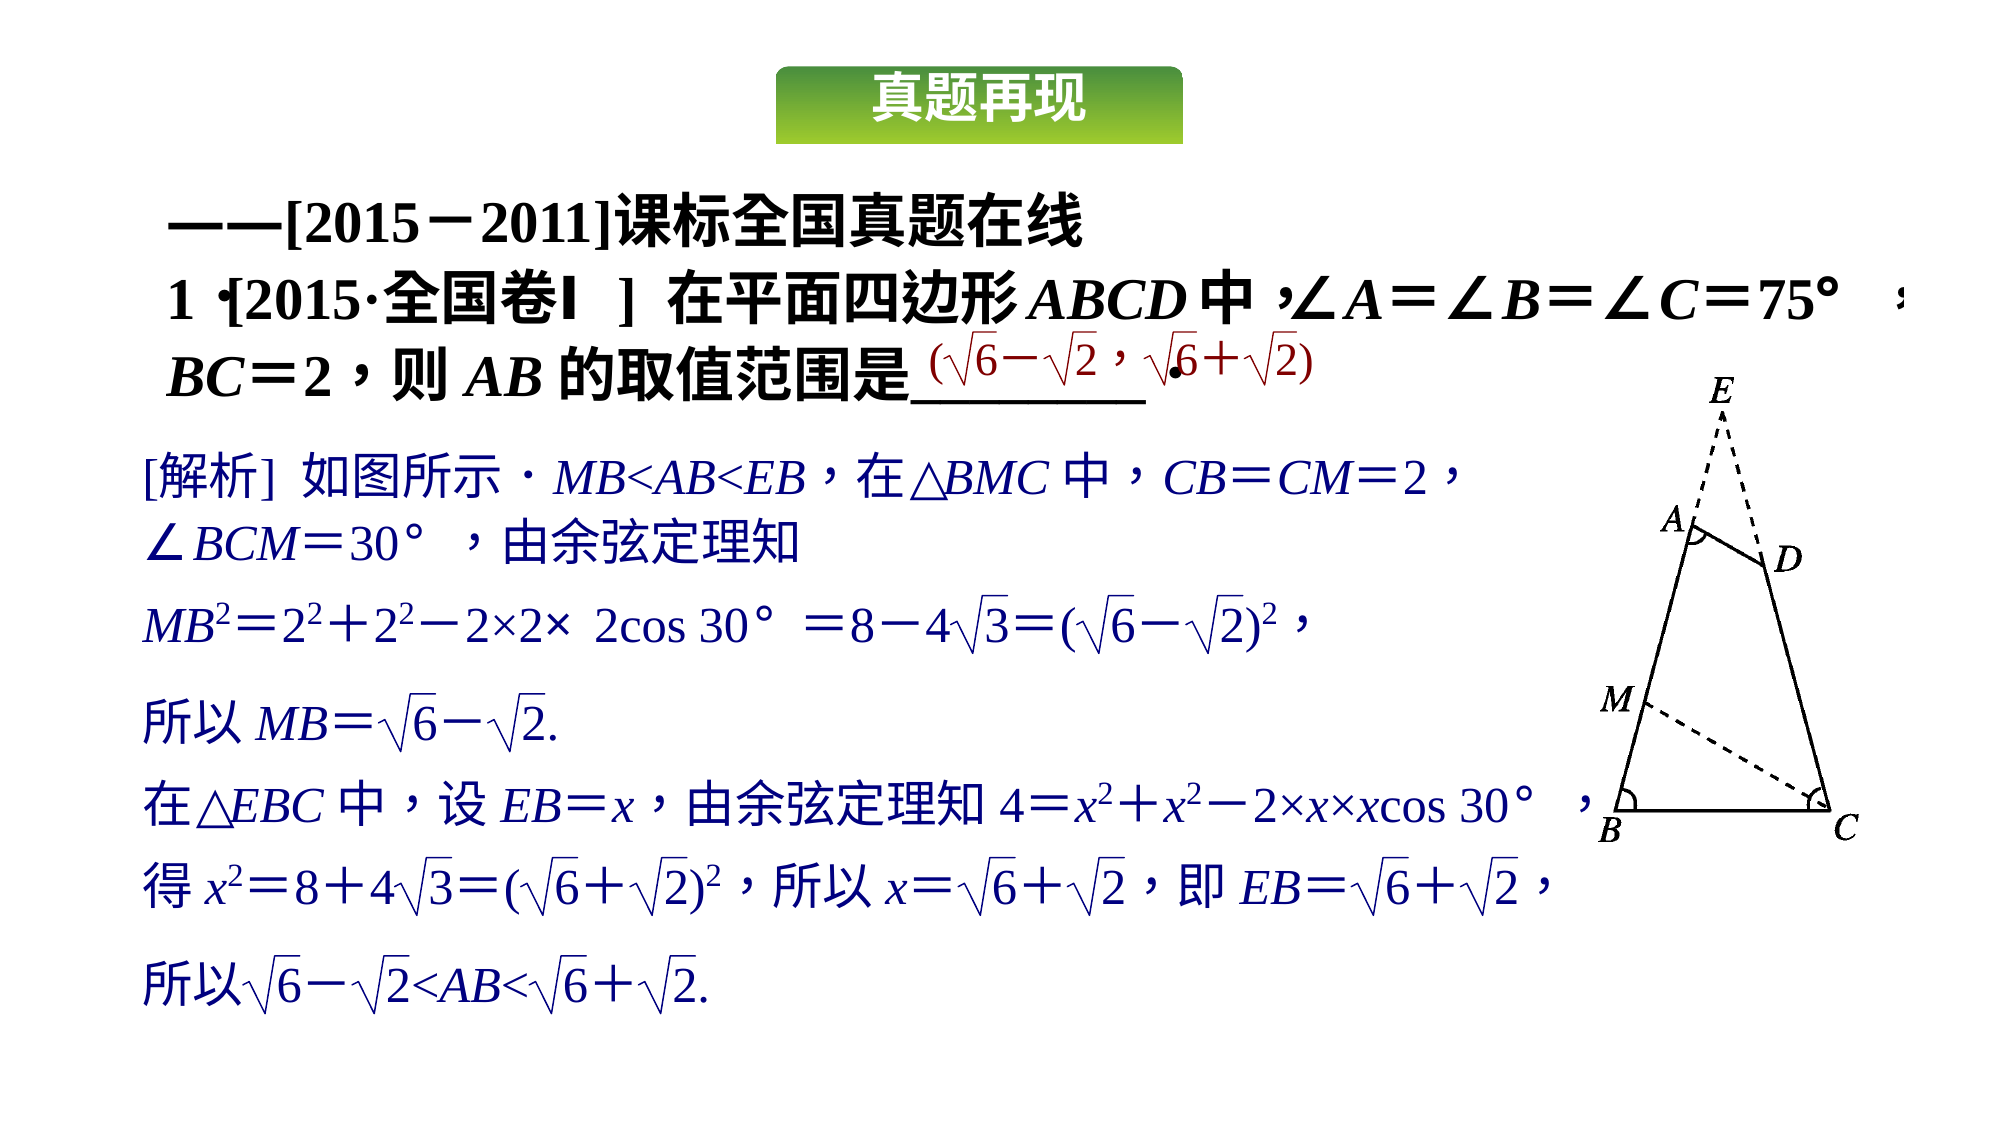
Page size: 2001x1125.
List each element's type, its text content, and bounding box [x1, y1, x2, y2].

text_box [905, 313, 1340, 412]
text_box 真题再现 [775, 66, 1184, 144]
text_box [166, 182, 1908, 444]
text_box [142, 444, 1656, 1033]
picture [1598, 377, 1859, 842]
